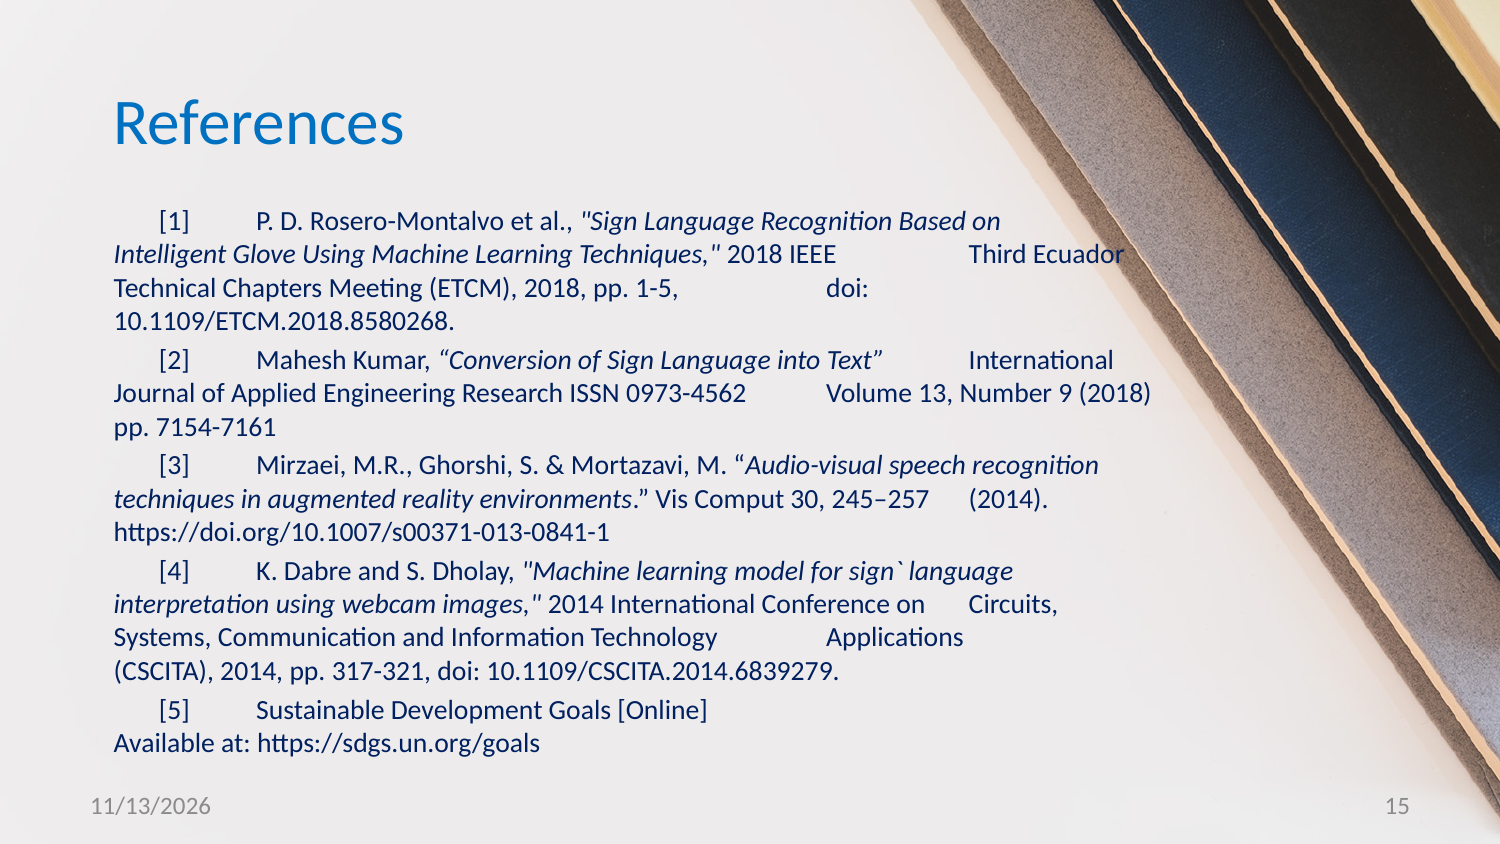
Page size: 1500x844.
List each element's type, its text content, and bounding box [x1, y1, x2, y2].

slide_number 15 [1074, 782, 1425, 827]
list [1] P. D. Rosero-Montalvo et al., "Sign Language Recognition Based on Intelligent Glove Using Machine Learning Techniques," 2018 IEEE Third Ecuador Technical Chapters Meeting (ETCM), 2018, pp. 1-5, doi: 10.1109/ETCM.2018.8580268. [2] Mahesh Kumar, “Conversion of Sign Language into Text” International Journal of Applied Engineering Research ISSN 0973-4562 Volume 13, Number 9 (2018) pp. 7154-7161 [3] Mirzaei, M.R., Ghorshi, S. & Mortazavi, M. “Audio-visual speech recognition techniques in augmented reality environments.” Vis Comput 30, 245–257 (2014). https://doi.org/10.1007/s00371-013-0841-1 [4] K. Dabre and S. Dholay, "Machine learning model for sign` language interpretation using webcam images," 2014 International Conference on Circuits, Systems, Communication and Information Technology Applications (CSCITA), 2014, pp. 317-321, doi: 10.1109/CSCITA.2014.6839279. [5] Sustainable Development Goals [Online] Available at: https://sdgs.un.org/goals [98, 190, 1176, 767]
title References [98, 71, 1126, 166]
picture [0, 0, 1500, 844]
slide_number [75, 782, 425, 827]
